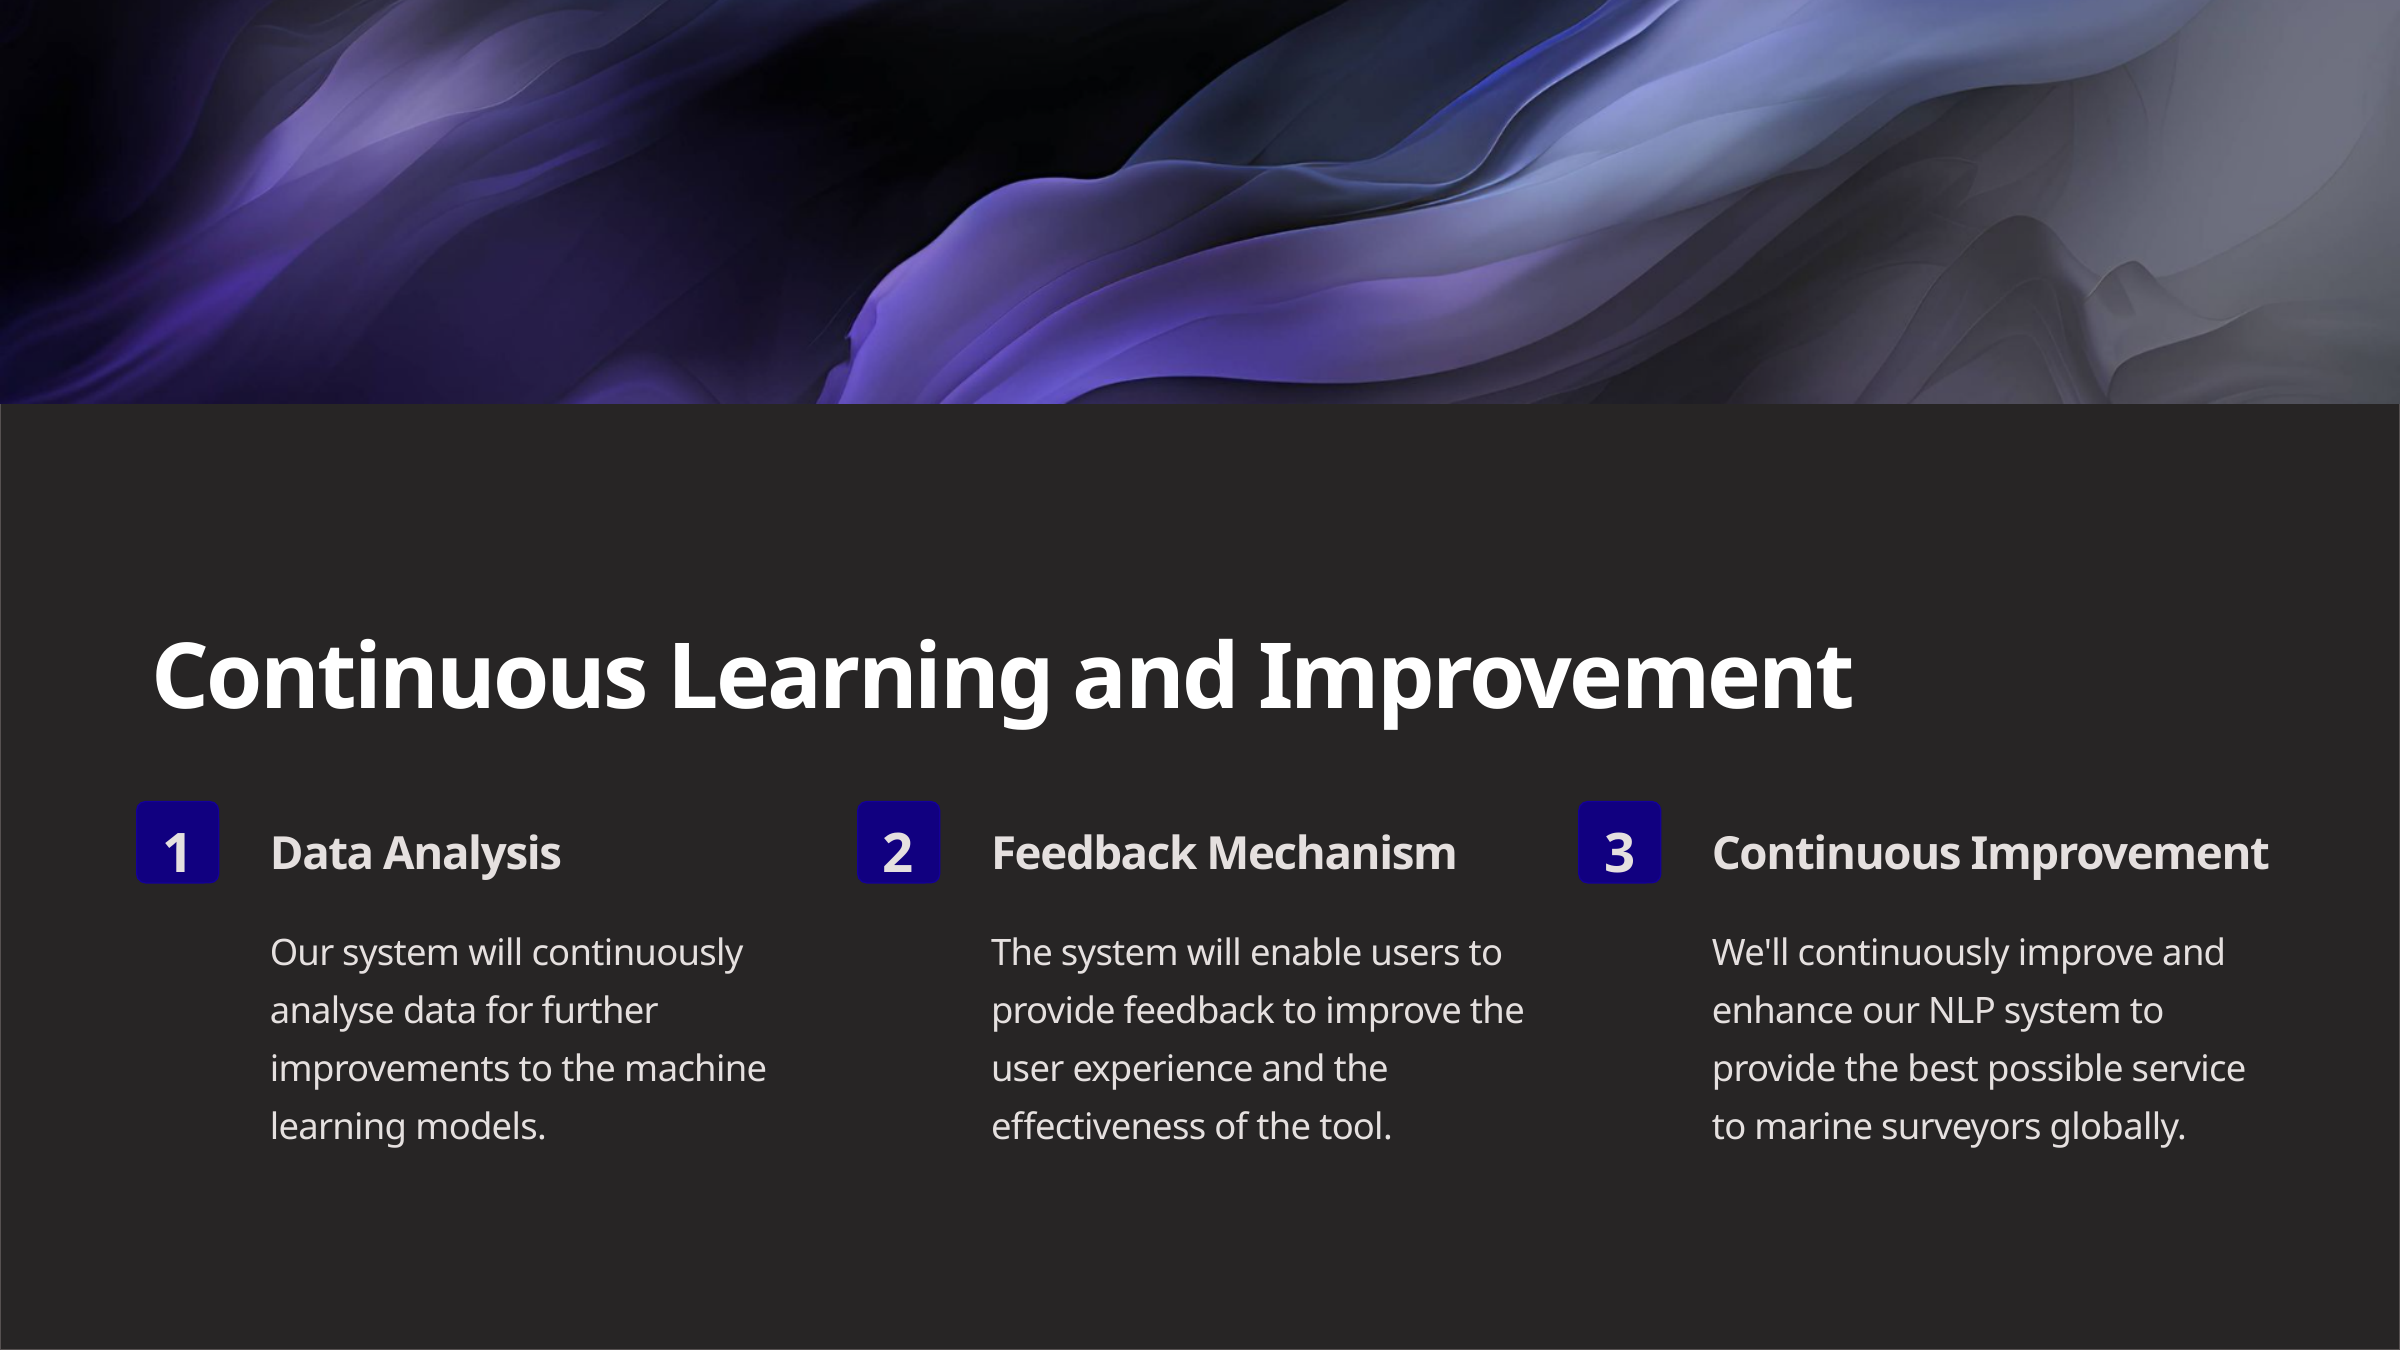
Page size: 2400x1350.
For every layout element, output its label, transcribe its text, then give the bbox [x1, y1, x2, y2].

text_box [136, 801, 219, 883]
text_box 2 [882, 808, 915, 876]
text_box Continuous Improvement [1697, 813, 2228, 871]
text_box [857, 801, 940, 883]
text_box The system will enable users to provide feedback to improve the user experience and the effectiveness of the tool. [976, 906, 1543, 1138]
text_box 3 [1603, 808, 1637, 876]
text_box [1578, 801, 1661, 883]
text_box Data Analysis [255, 813, 620, 871]
picture [0, 0, 2400, 404]
text_box 1 [164, 808, 191, 876]
text_box Feedback Mechanism [976, 813, 1433, 871]
text_box Continuous Learning and Improvement [136, 605, 1776, 719]
text_box [0, 404, 2400, 1350]
text_box Our system will continuously analyse data for further improvements to the machine learning models. [255, 906, 822, 1138]
text_box We'll continuously improve and enhance our NLP system to provide the best possible service to marine surveyors globally. [1697, 906, 2264, 1138]
